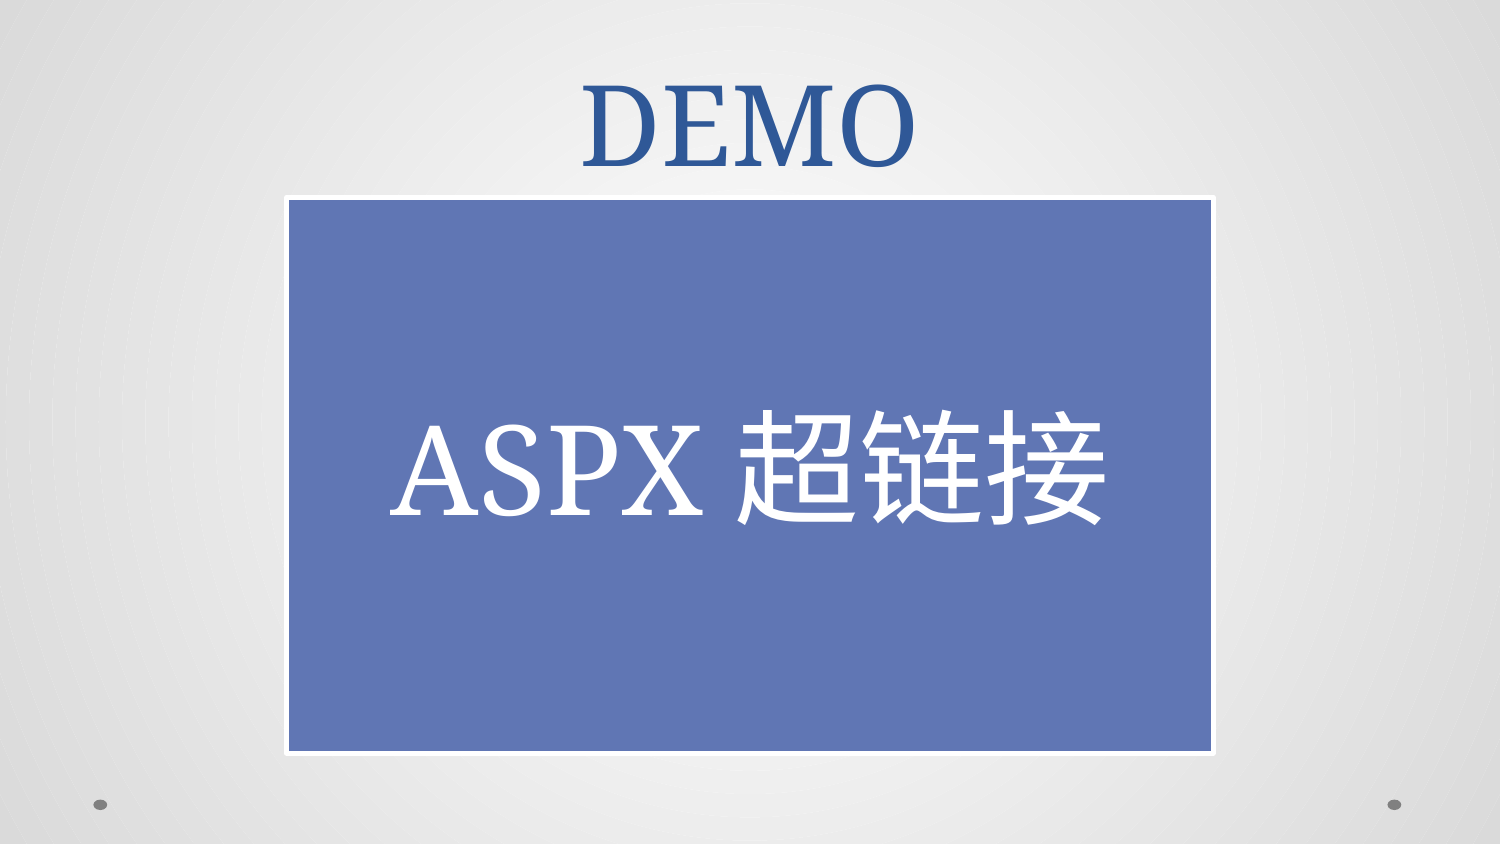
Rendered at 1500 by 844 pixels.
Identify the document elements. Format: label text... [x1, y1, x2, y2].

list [74, 196, 1426, 754]
title DEMO [75, 0, 1425, 196]
